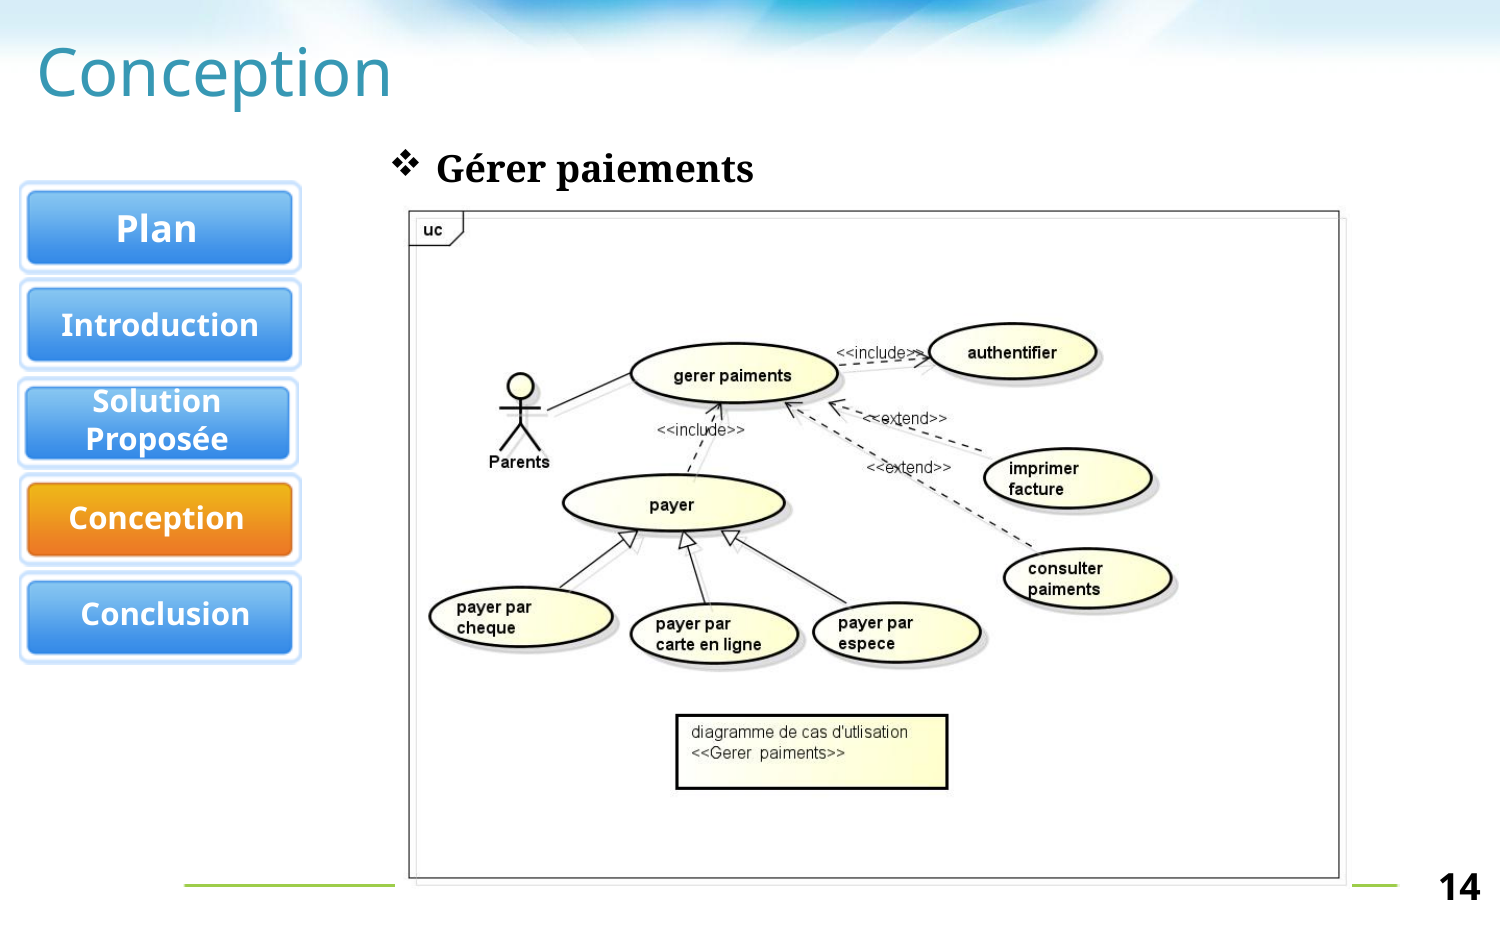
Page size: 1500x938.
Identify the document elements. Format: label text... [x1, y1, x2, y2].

text_box Conception [21, 22, 409, 118]
text_box Gérer paiements [374, 137, 1500, 198]
picture [0, 0, 1500, 938]
text_box 14 [1423, 855, 1496, 916]
